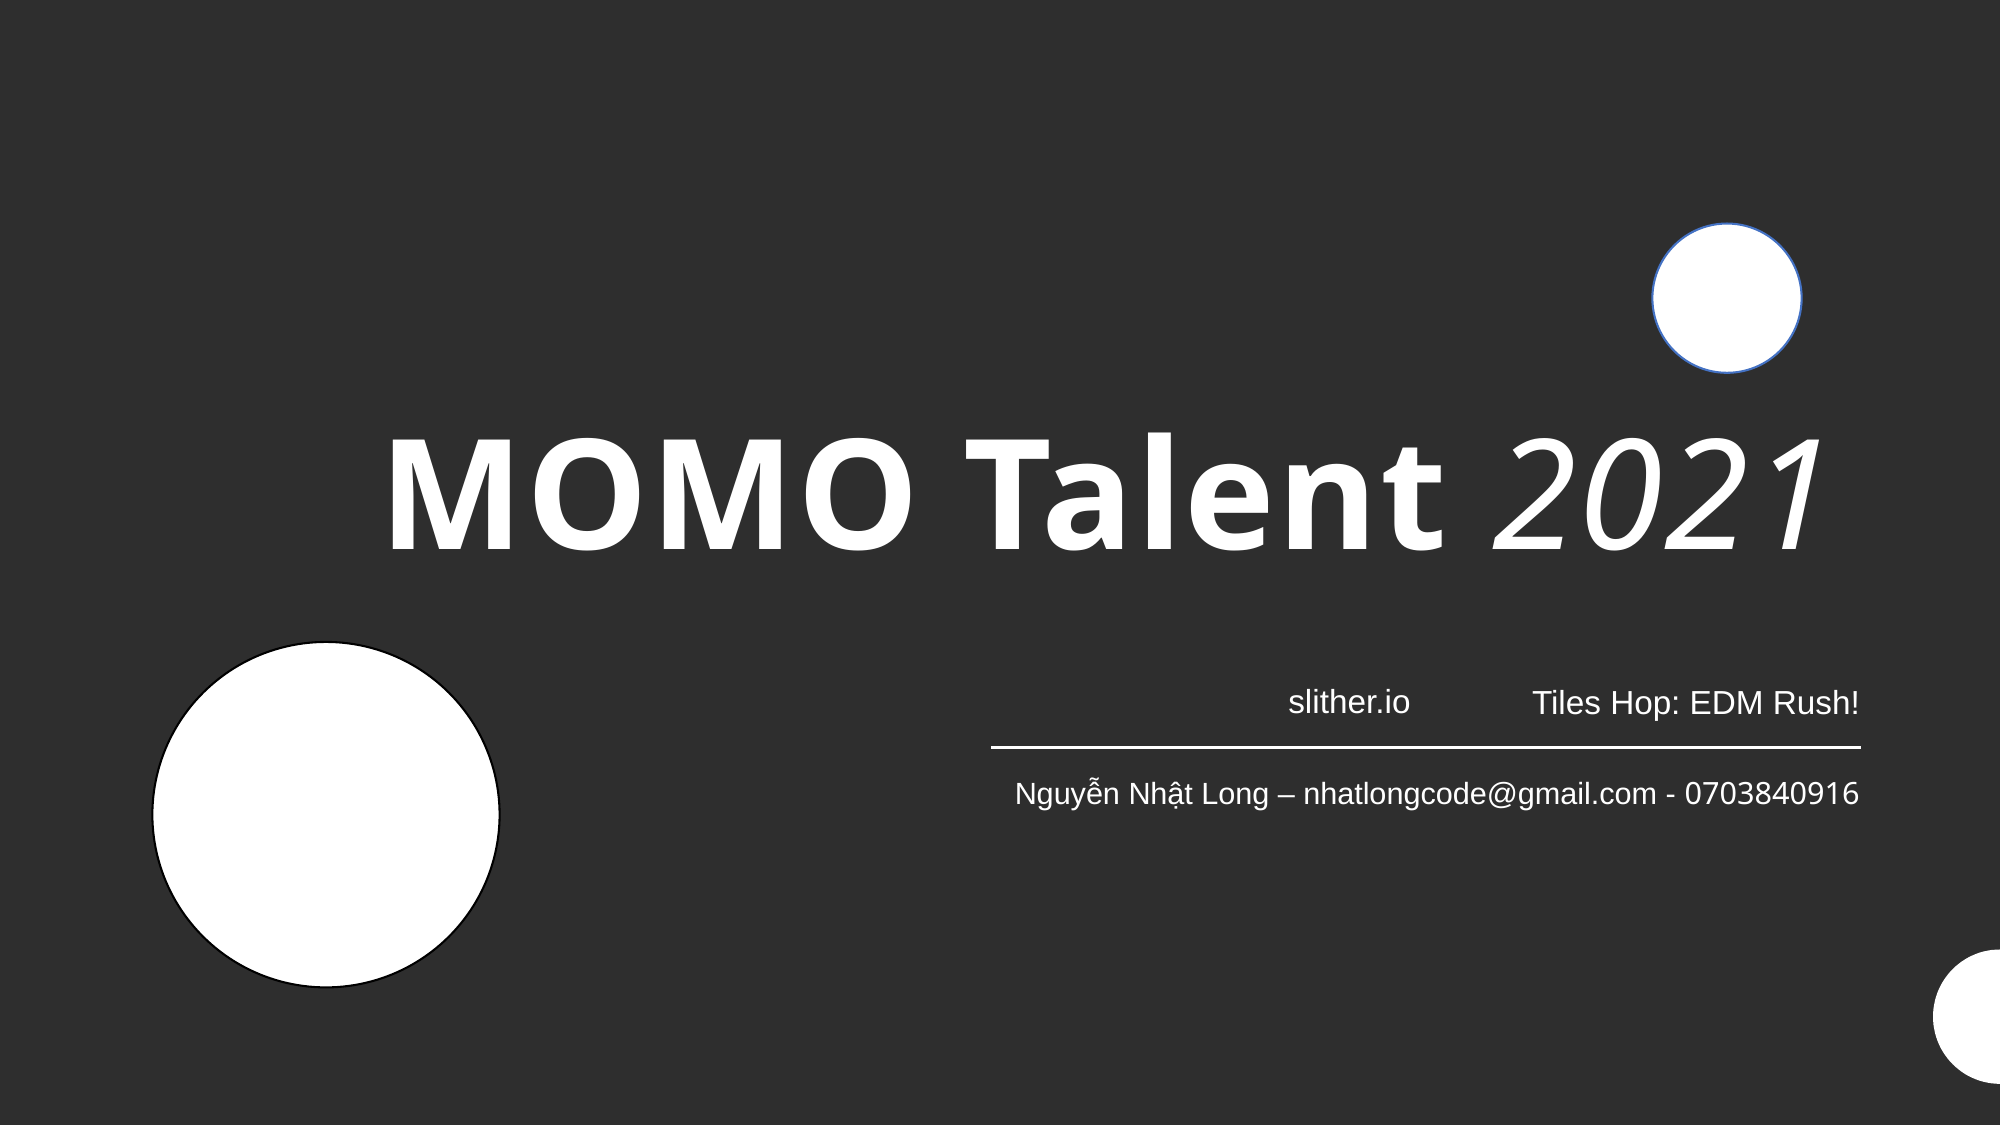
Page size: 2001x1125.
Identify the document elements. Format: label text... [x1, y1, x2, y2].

title MOMO Talent 2021 [364, 337, 1853, 662]
text_box [0, 0, 2000, 1125]
text_box [151, 640, 501, 989]
text_box Tiles Hop: EDM Rush! [1517, 673, 1968, 729]
text_box slither.io [1273, 672, 1439, 728]
text_box [1651, 222, 1803, 374]
text_box [1933, 949, 2000, 1084]
subtitle Nguyễn Nhật Long – nhatlongcode@gmail.com - 0703840916 [999, 767, 1880, 821]
